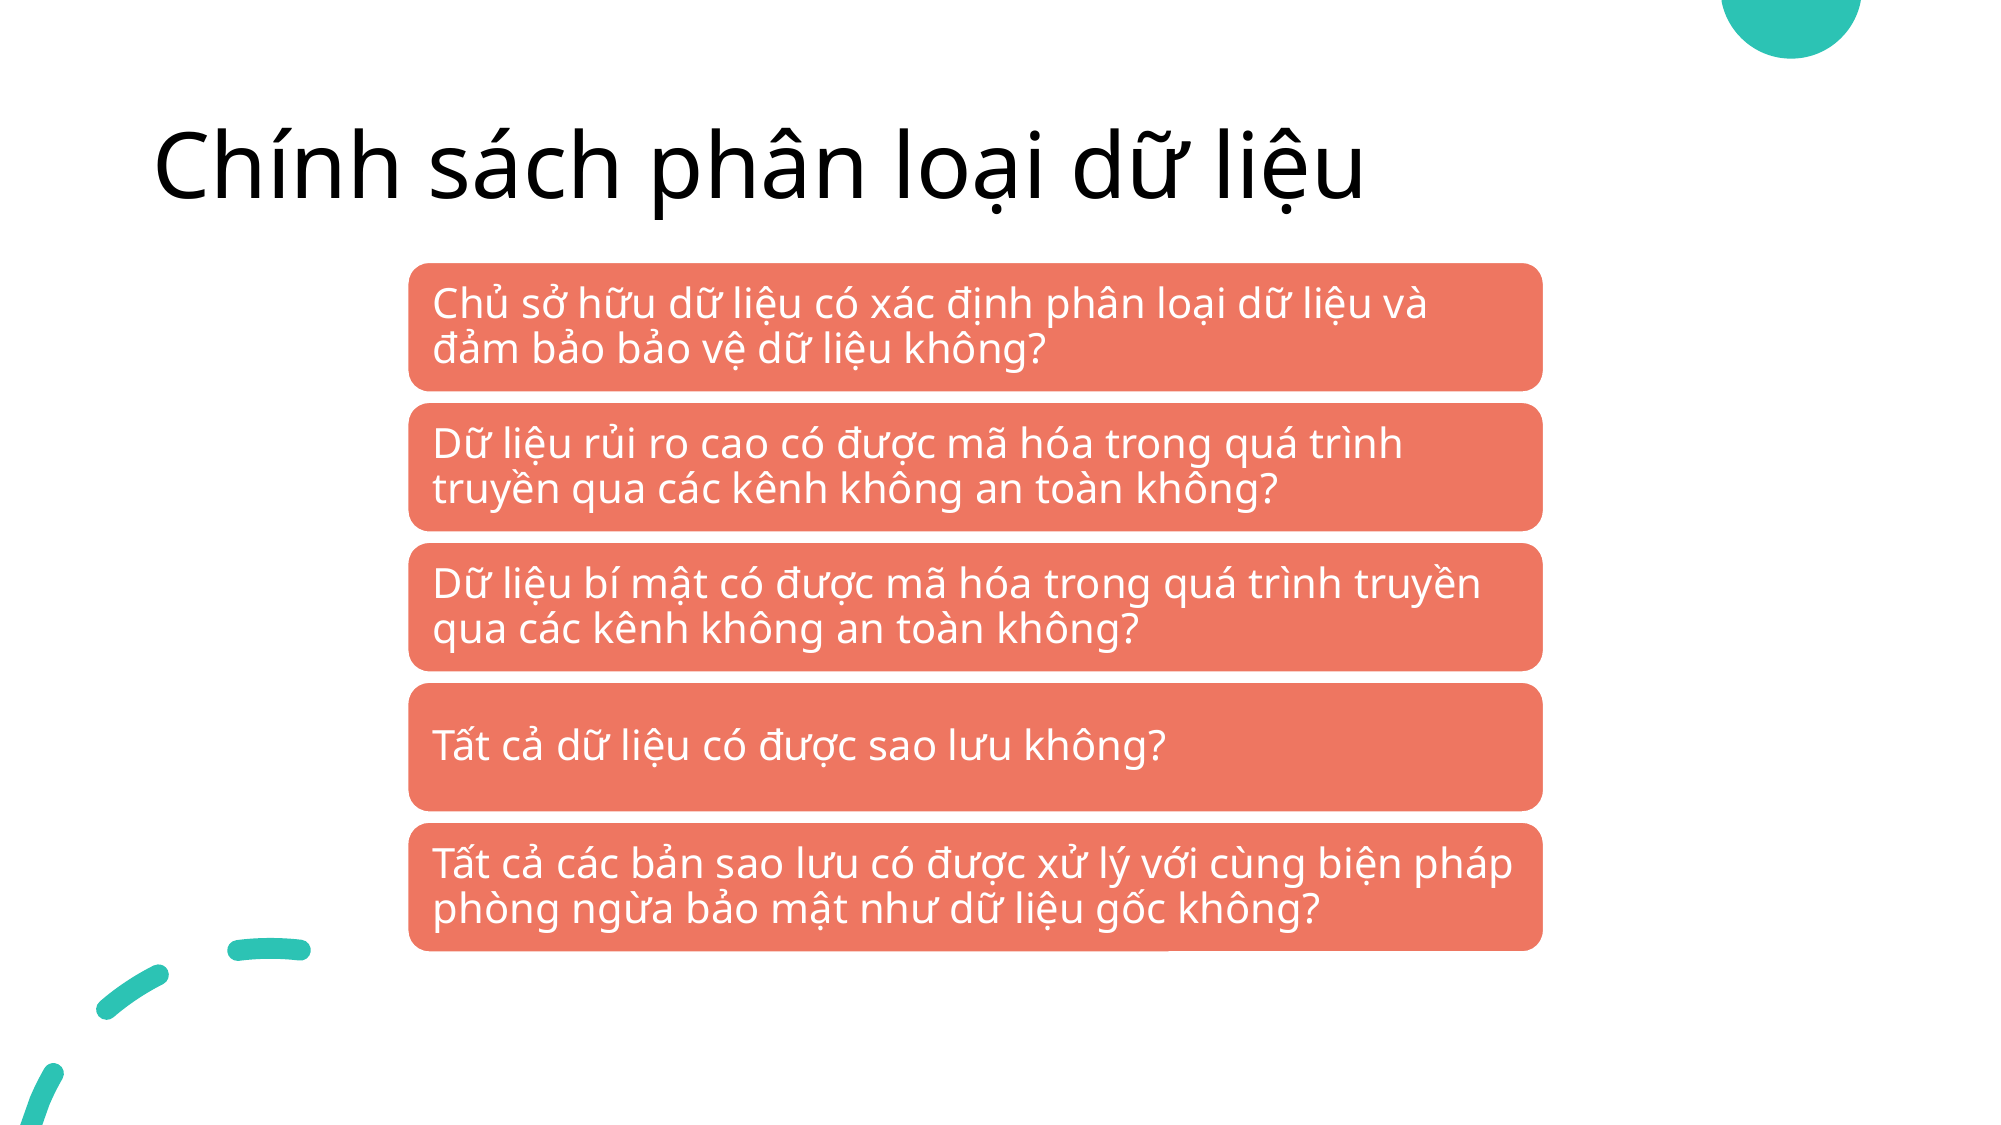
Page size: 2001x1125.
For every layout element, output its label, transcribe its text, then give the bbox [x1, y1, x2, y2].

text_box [407, 250, 1544, 964]
title Chính sách phân loại dữ liệu [137, 59, 1863, 278]
